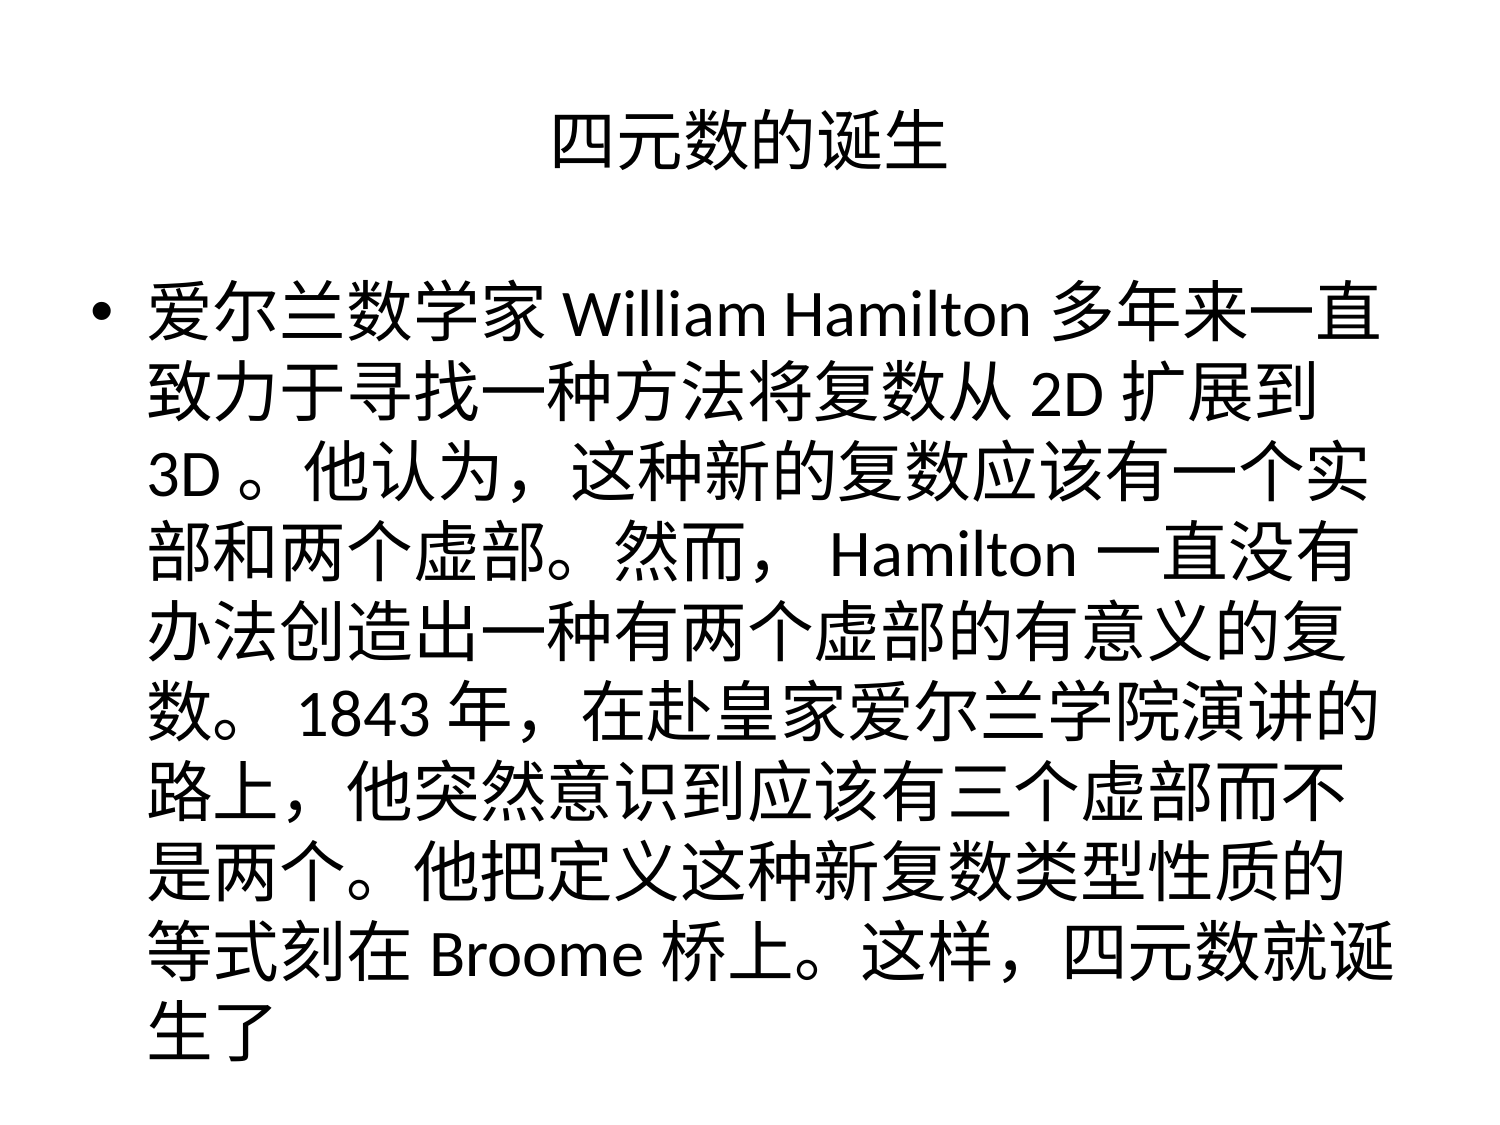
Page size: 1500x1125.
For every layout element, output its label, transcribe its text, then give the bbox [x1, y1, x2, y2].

list 爱尔兰数学家William Hamilton多年来一直致力于寻找一种方法将复数从2D扩展到3D。他认为，这种新的复数应该有一个实部和两个虚部。然而，Hamilton一直没有办法创造出一种有两个虚部的有意义的复数。1843年，在赴皇家爱尔兰学院演讲的路上，他突然意识到应该有三个虚部而不是两个。他把定义这种新复数类型性质的等式刻在Broome桥上。这样，四元数就诞生了 [75, 262, 1425, 1005]
title 四元数的诞生 [75, 45, 1425, 233]
